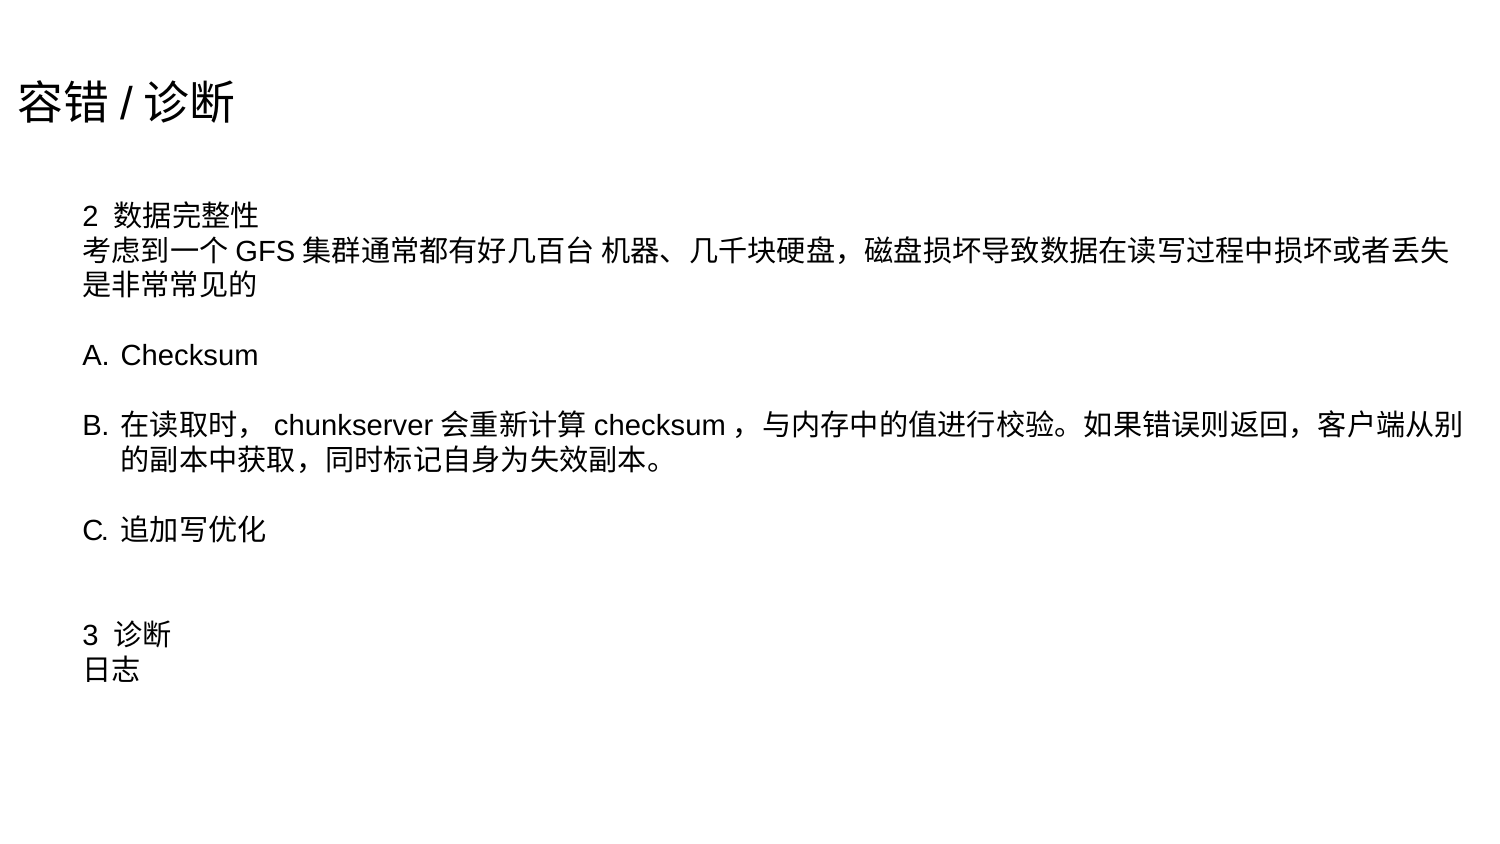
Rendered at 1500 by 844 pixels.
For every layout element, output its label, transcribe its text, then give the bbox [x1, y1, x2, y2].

title 容错/诊断 [9, 14, 1491, 188]
text_box 2 数据完整性 考虑到一个GFS集群通常都有好几百台 机器、几千块硬盘，磁盘损坏导致数据在读写过程中损坏或者丢失是非常常见的 Checksum 在读取时，chunkserver会重新计算checksum，与内存中的值进行校验。如果错误则返回，客户端从别的副本中获取，同时标记自身为失效副本。 追加写优化 3 诊断 日志 [82, 196, 1470, 687]
